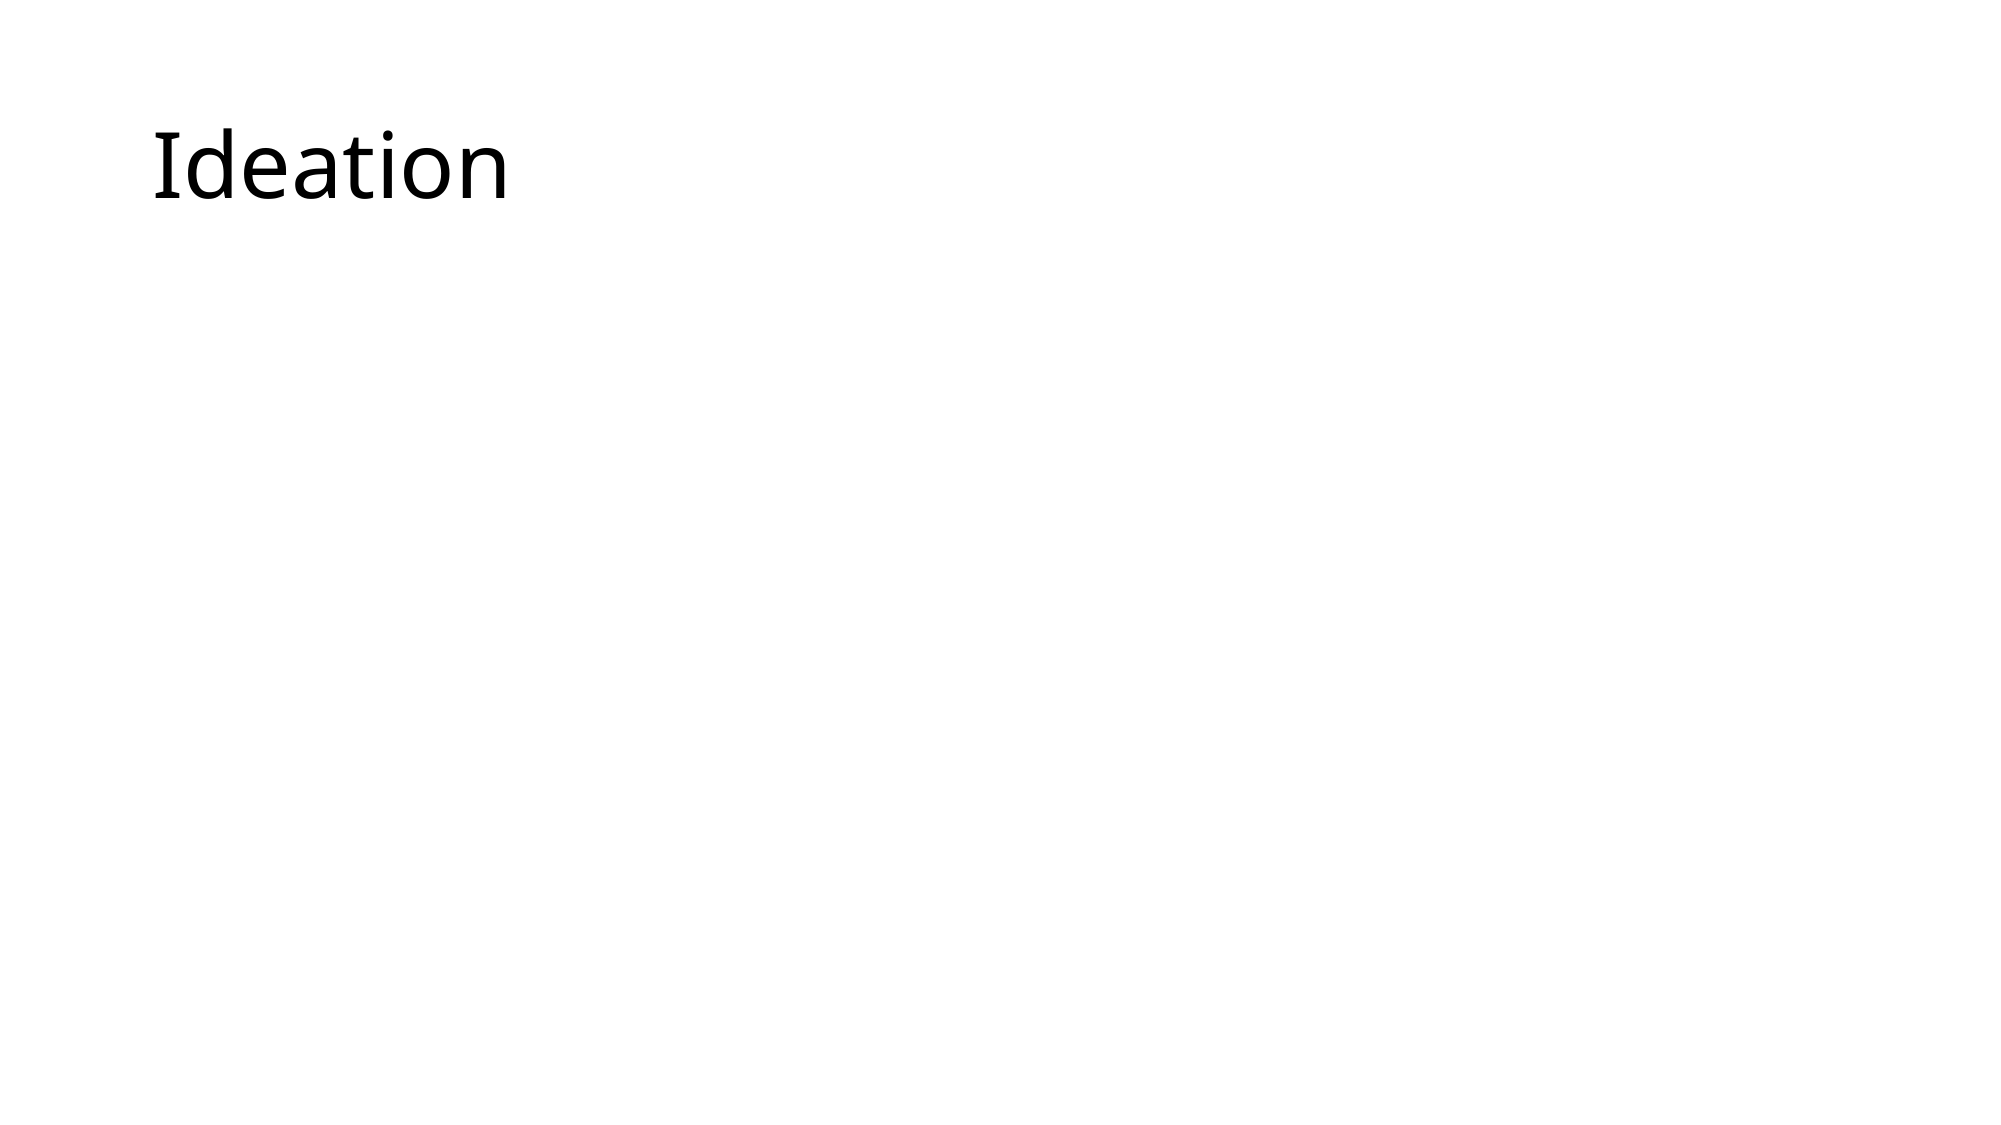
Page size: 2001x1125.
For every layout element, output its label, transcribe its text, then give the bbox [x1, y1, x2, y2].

title Ideation [137, 59, 1863, 278]
